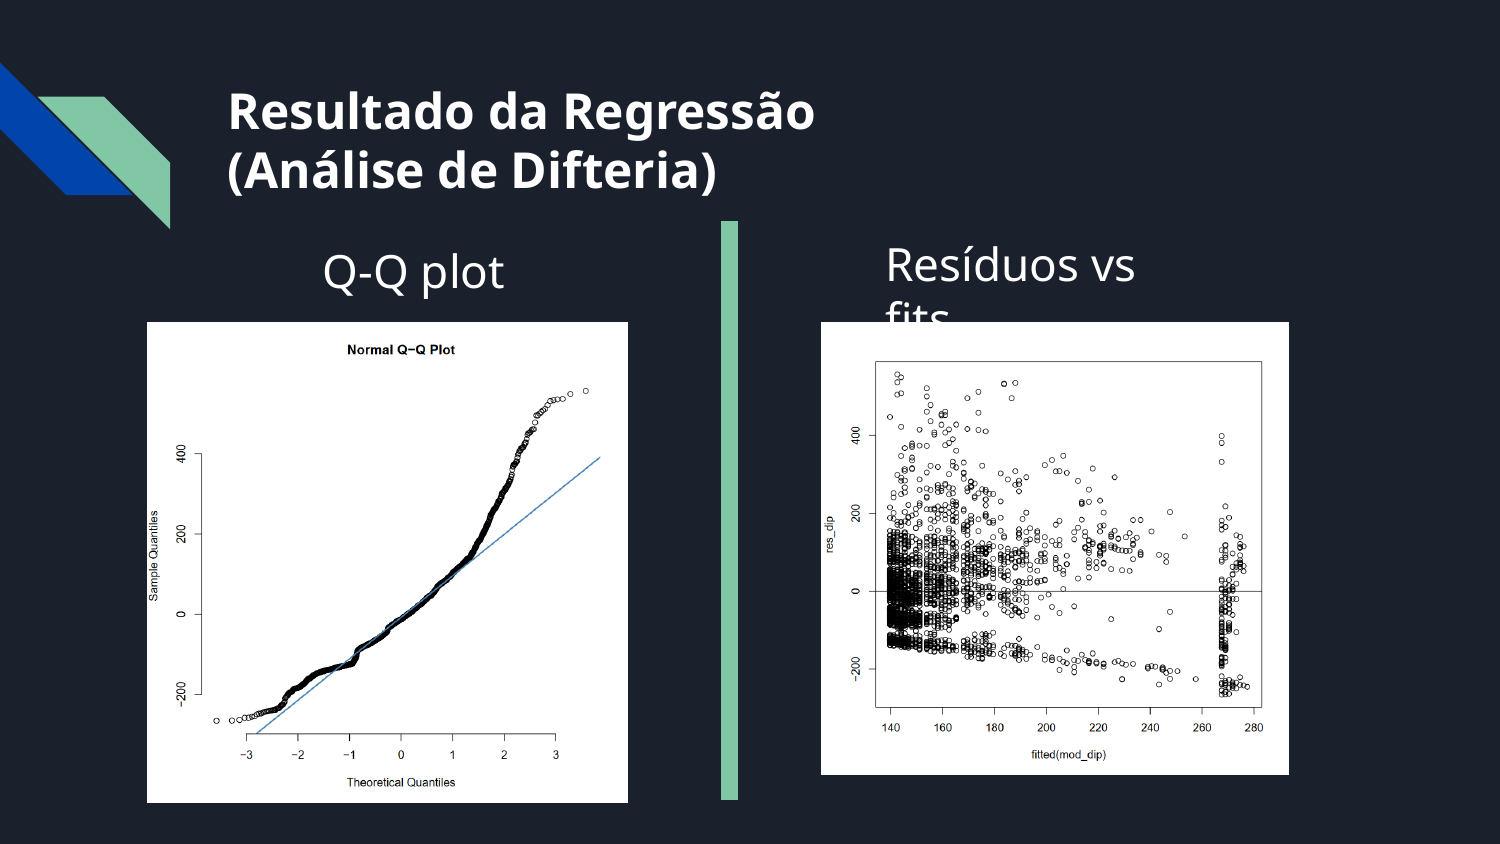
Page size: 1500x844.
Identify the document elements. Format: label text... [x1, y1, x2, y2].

text_box Q-Q plot [217, 227, 610, 313]
text_box Resíduos vs fits [870, 220, 1222, 320]
text_box [720, 220, 739, 802]
picture [147, 322, 628, 803]
title Resultado da Regressão (Análise de Difteria) [212, 64, 1368, 215]
picture [821, 322, 1289, 775]
